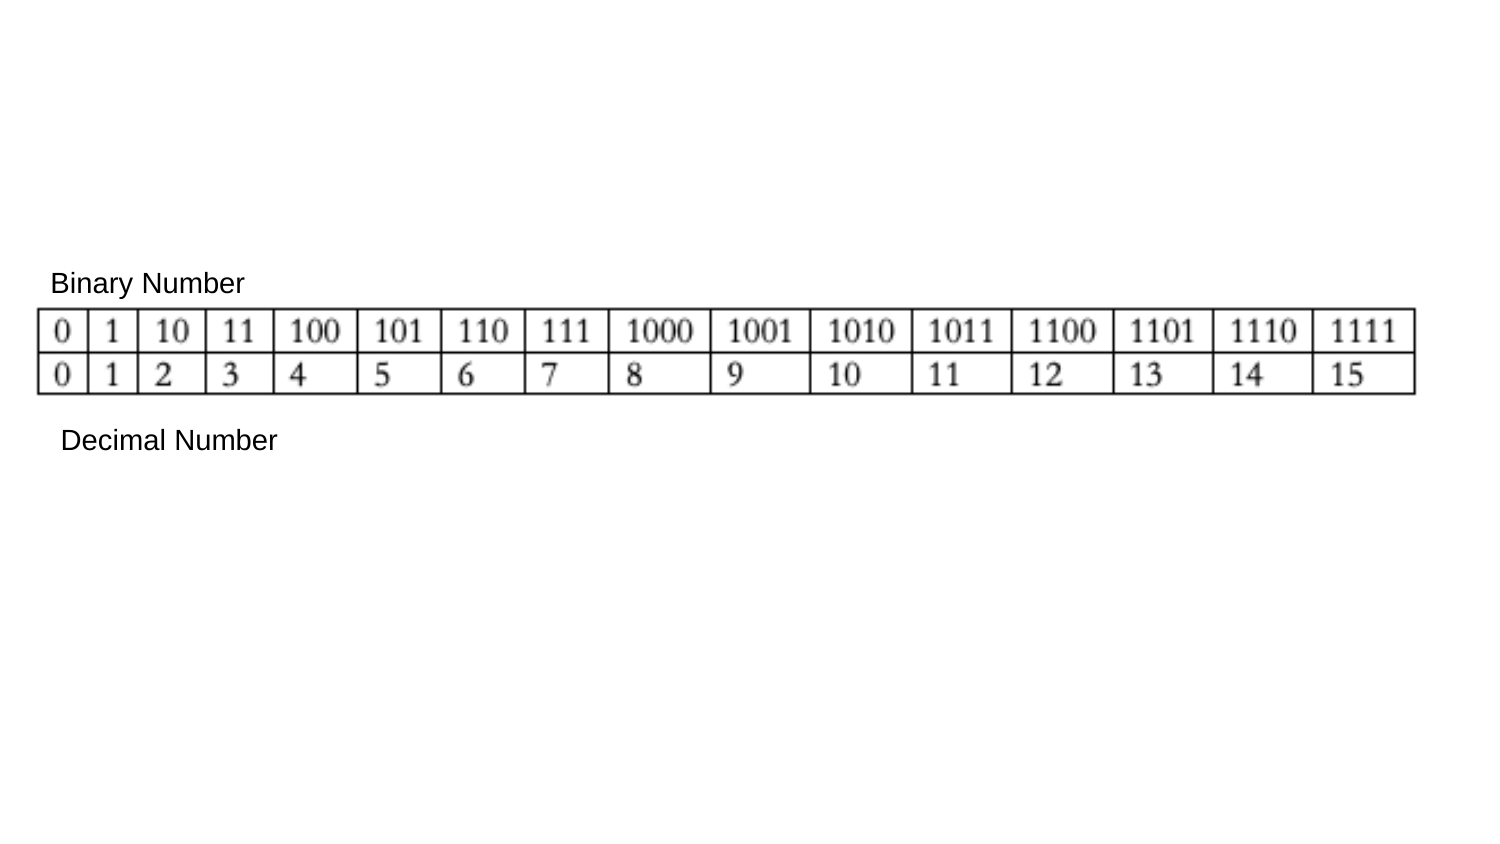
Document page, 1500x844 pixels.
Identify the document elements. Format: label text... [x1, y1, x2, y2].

text_box Binary Number [35, 249, 393, 294]
picture [31, 304, 1430, 407]
text_box Decimal Number [45, 416, 391, 453]
